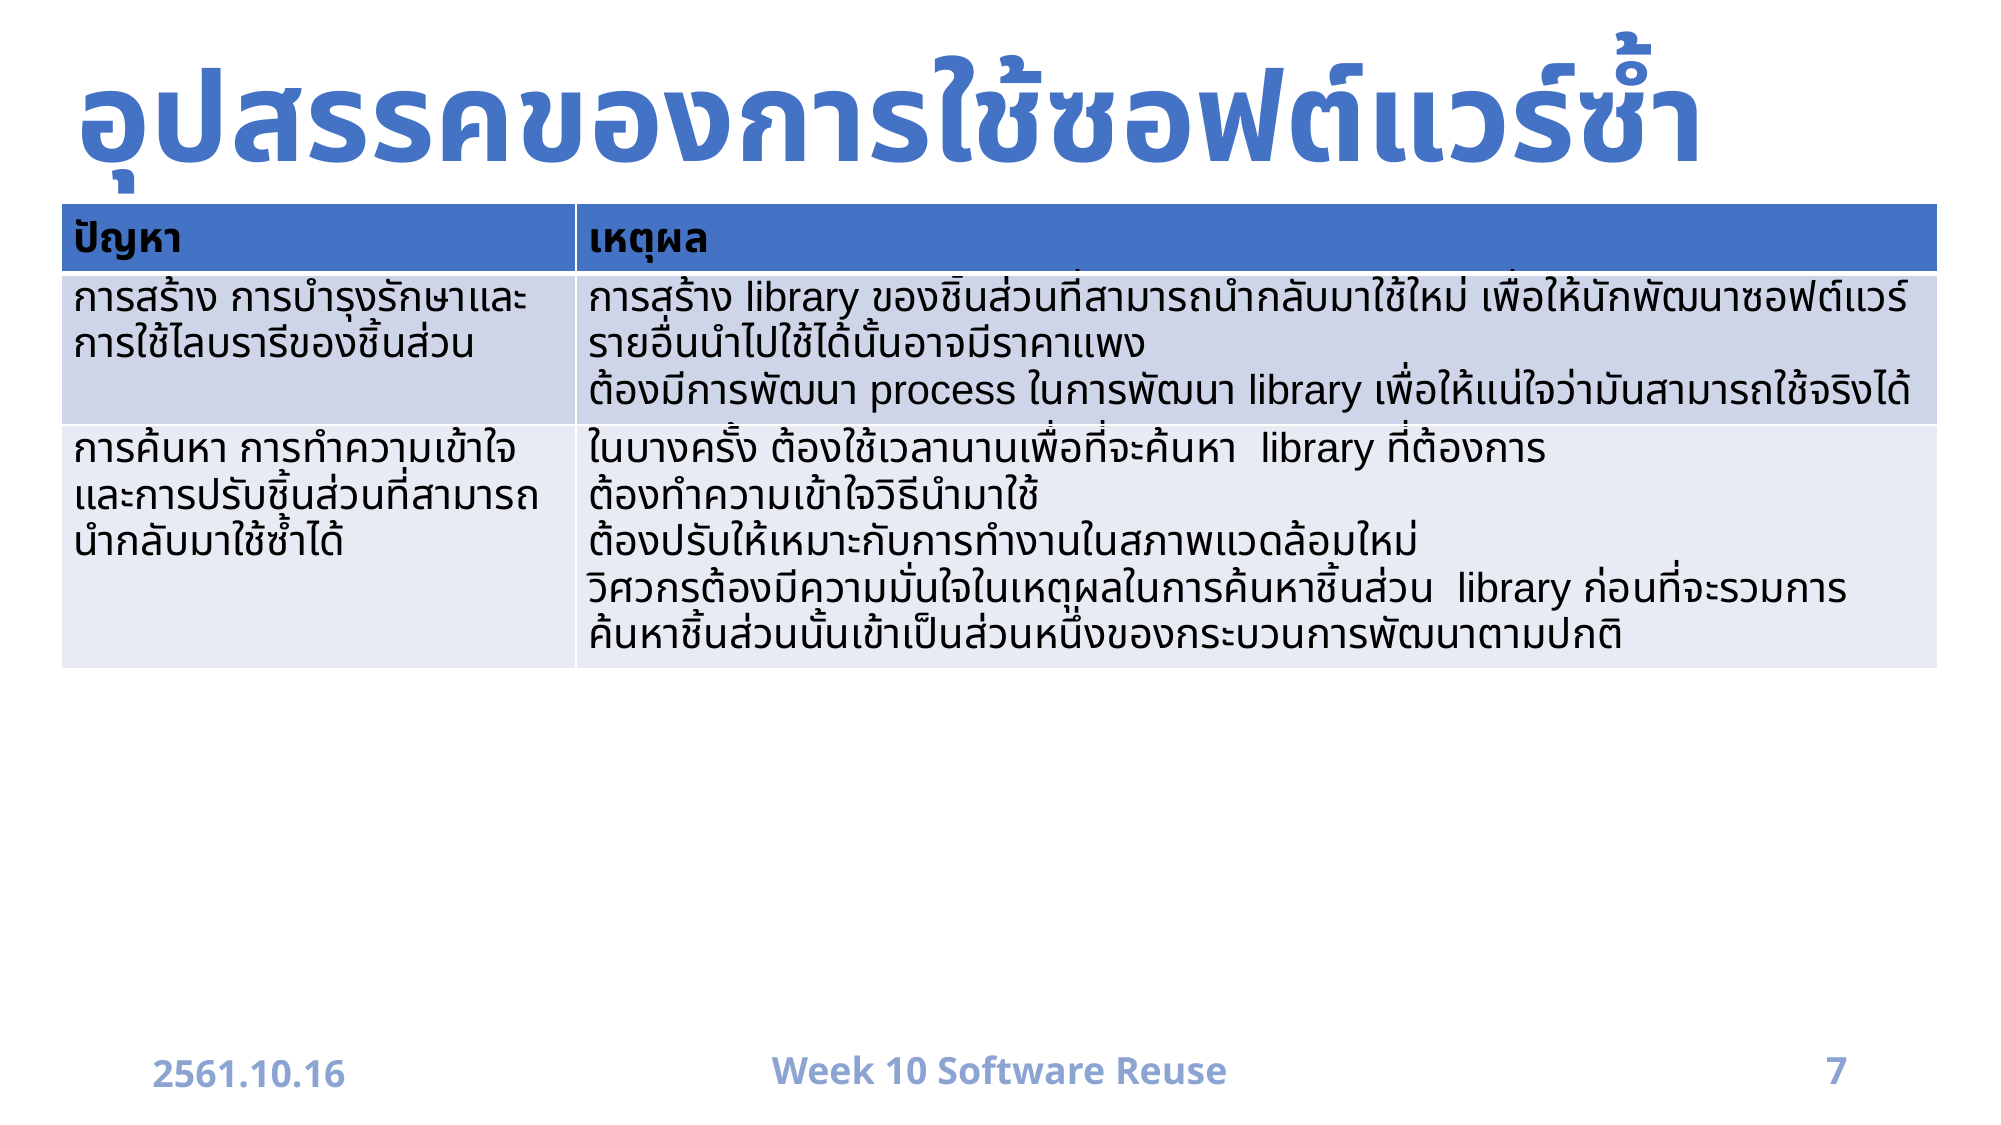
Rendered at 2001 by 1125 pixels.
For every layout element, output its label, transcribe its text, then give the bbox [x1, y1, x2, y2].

table_cell การค้นหา การทำความเข้าใจและการปรับชิ้นส่วนที่สามารถนำกลับมาใช้ซ้ำได้ [62, 426, 575, 668]
table_header ปัญหา [62, 204, 575, 271]
title อุปสรรคของการใช้ซอฟต์แวร์ซ้ำ [61, 39, 1863, 202]
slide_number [137, 1042, 588, 1103]
table_cell การสร้าง การบำรุงรักษาและการใช้ไลบรารีของชิ้นส่วน [62, 276, 575, 424]
slide_number 7 [1412, 1042, 1863, 1103]
table_cell การสร้าง library ของชิ้นส่วนที่สามารถนำกลับมาใช้ใหม่ เพื่อให้นักพัฒนาซอฟต์แวร์รายอื่นนำไปใช้ได้นั้นอาจมีราคาแพง ต้องมีการพัฒนา process ในการพัฒนา library เพื่อให้แน่ใจว่ามันสามารถใช้จริงได้ [577, 276, 1937, 424]
table_cell ในบางครั้ง ต้องใช้เวลานานเพื่อที่จะค้นหา library ที่ต้องการ ต้องทำความเข้าใจวิธีนำมาใช้ ต้องปรับให้เหมาะกับการทำงานในสภาพแวดล้อมใหม่ วิศวกรต้องมีความมั่นใจในเหตุผลในการค้นหาชิ้นส่วน library ก่อนที่จะรวมการค้นหาชิ้นส่วนนั้นเข้าเป็นส่วนหนึ่งของกระบวนการพัฒนาตามปกติ [577, 426, 1937, 668]
footer Week 10 Software Reuse [662, 1042, 1338, 1103]
table_header เหตุผล [577, 204, 1937, 271]
